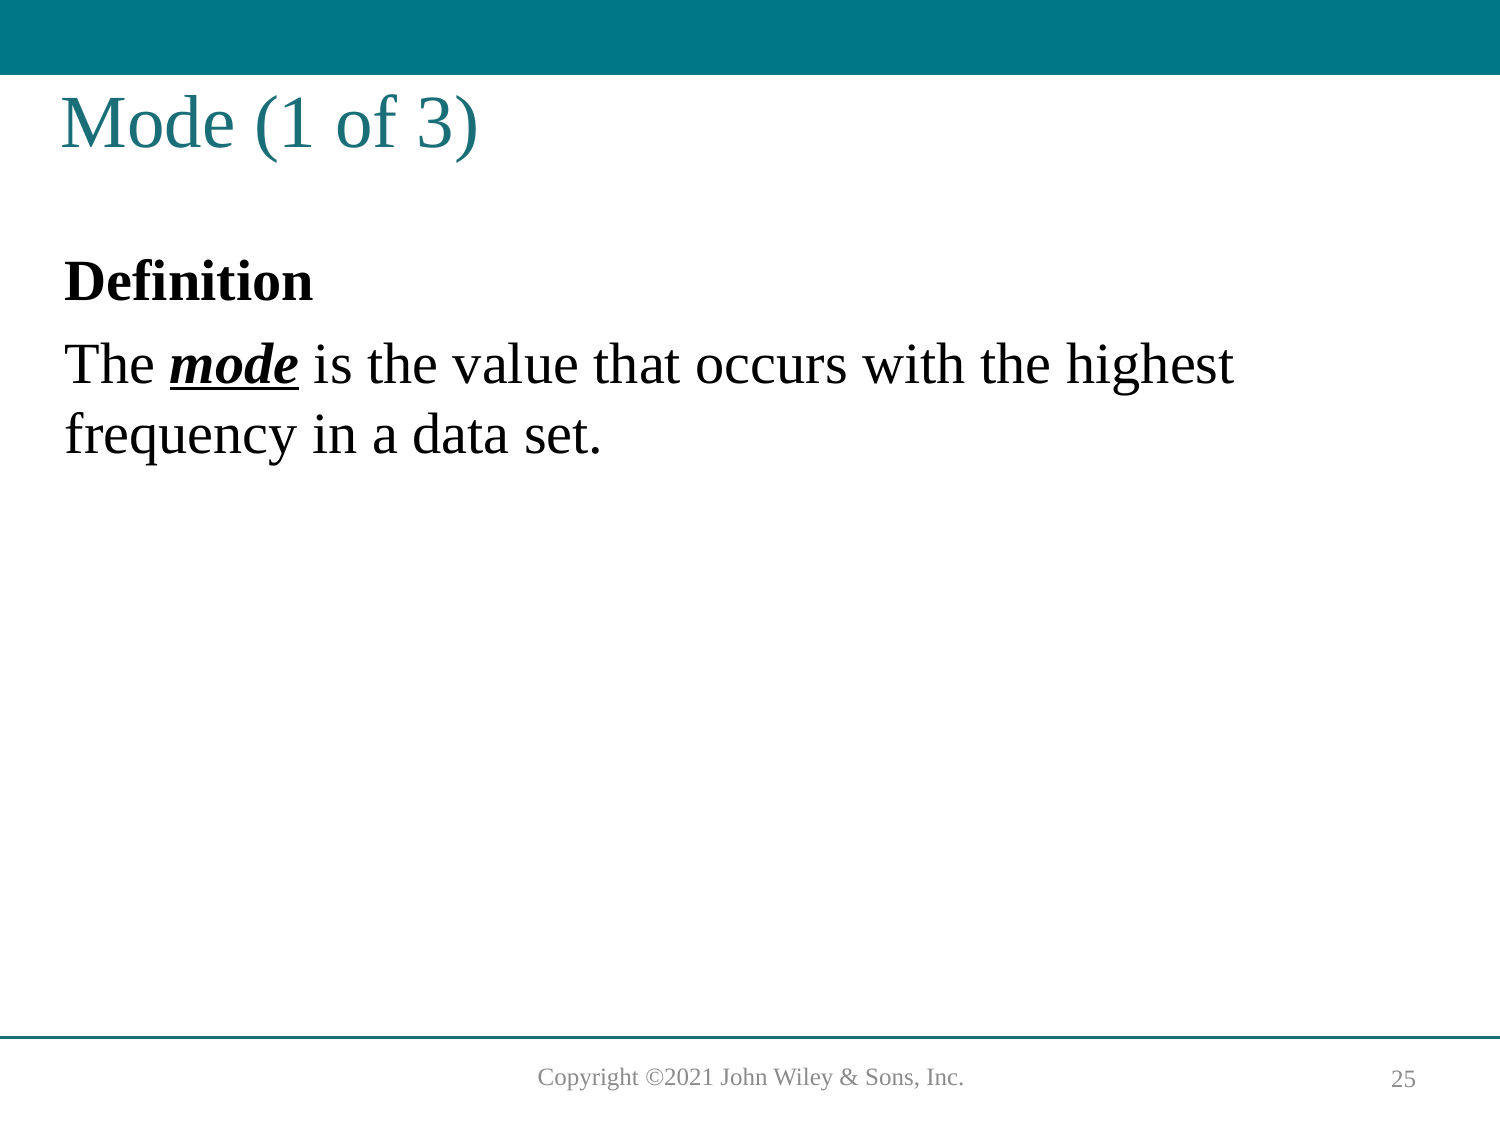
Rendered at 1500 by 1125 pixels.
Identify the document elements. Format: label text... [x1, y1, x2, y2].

list Definition The mode is the value that occurs with the highest frequency in a data set. [50, 234, 1450, 1025]
title Mode (1 of 3) [45, 75, 1447, 235]
